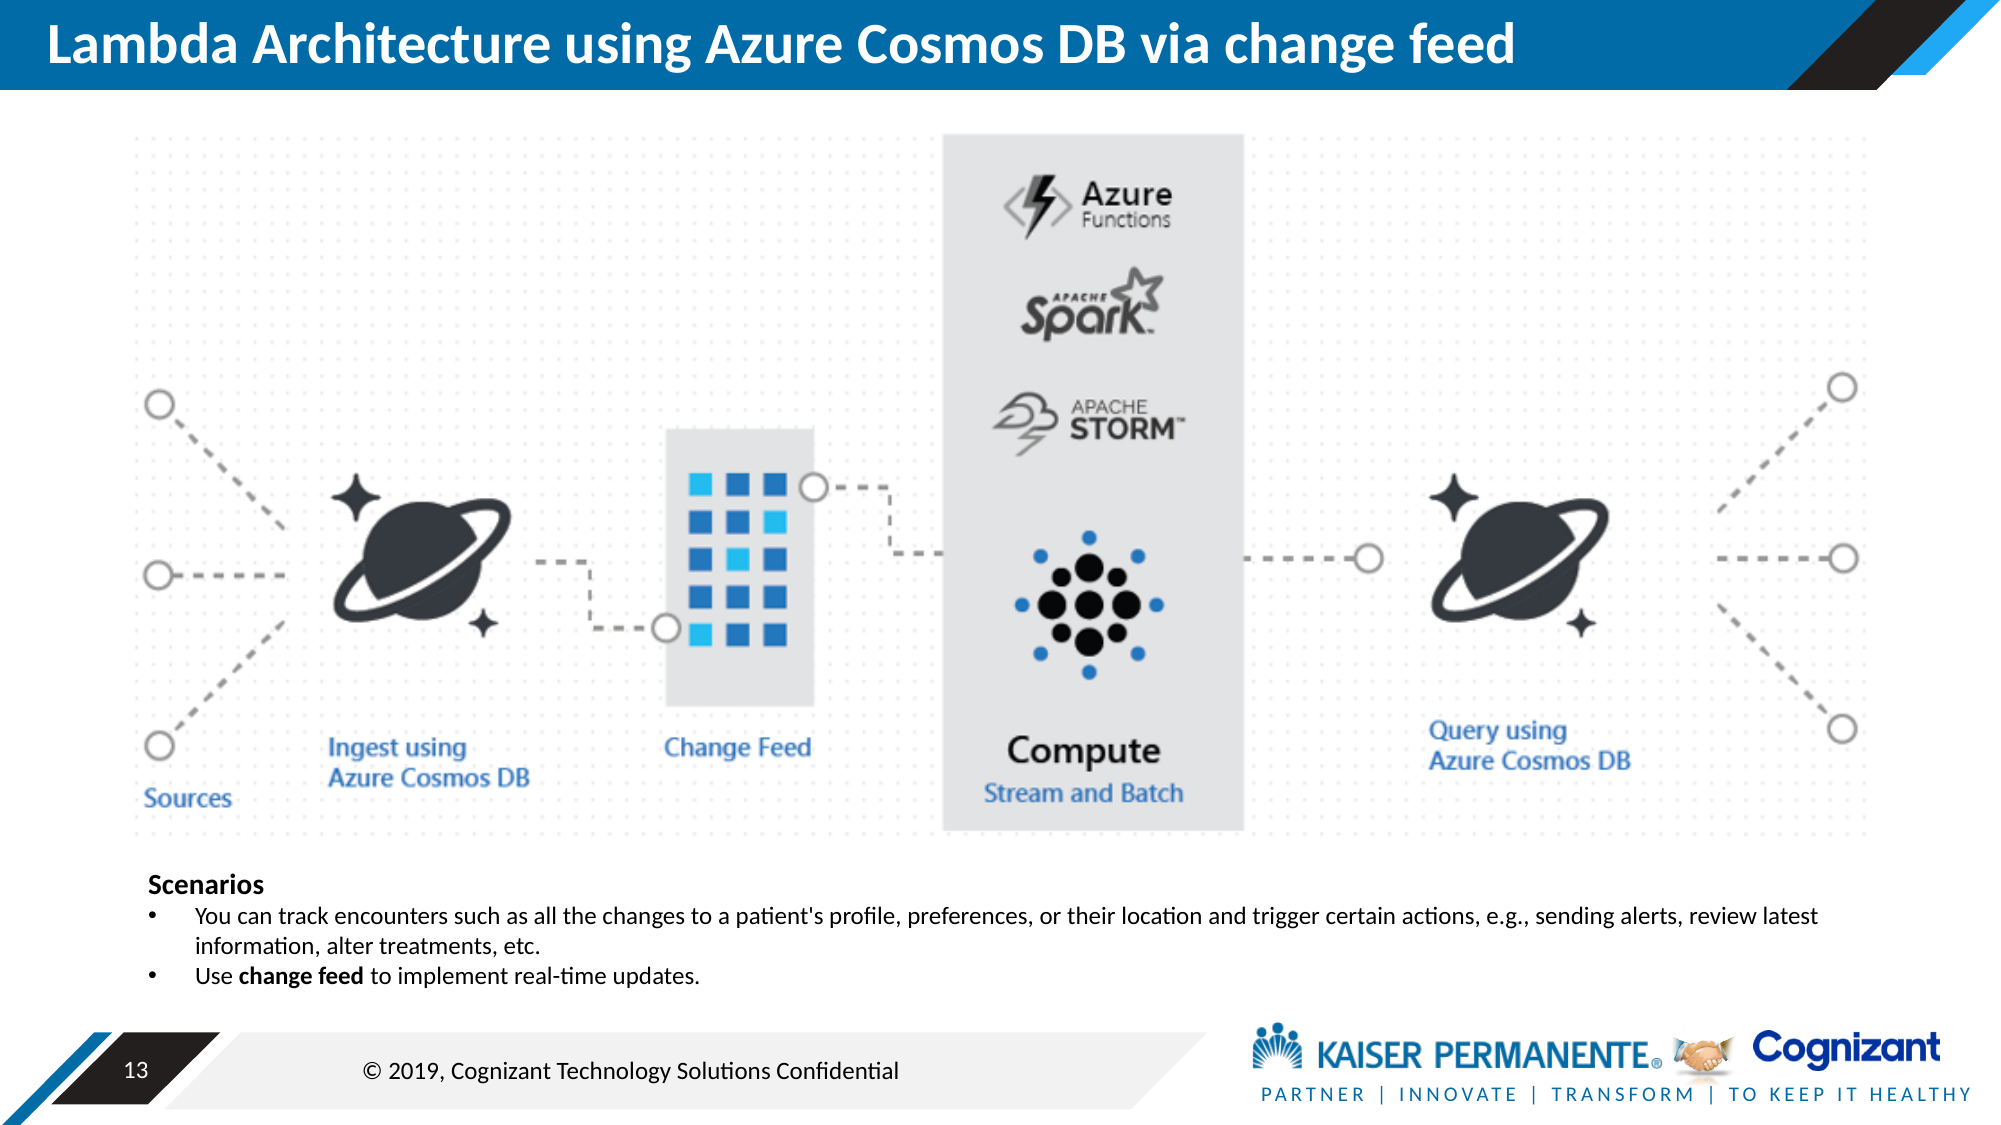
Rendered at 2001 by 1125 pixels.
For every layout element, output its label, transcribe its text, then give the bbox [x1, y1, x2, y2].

picture [1753, 1030, 1940, 1071]
picture [1251, 1022, 1664, 1069]
title Lambda Architecture using Azure Cosmos DB via change feed [32, 0, 1793, 147]
picture [133, 125, 1867, 842]
text_box Scenarios You can track encounters such as all the changes to a patient's profile, preferences, or their location and trigger certain actions, e.g., sending alerts, review latest information, alter treatments, etc. Use change feed to implement real-time updates. [133, 857, 1867, 998]
picture [1665, 1018, 1740, 1093]
